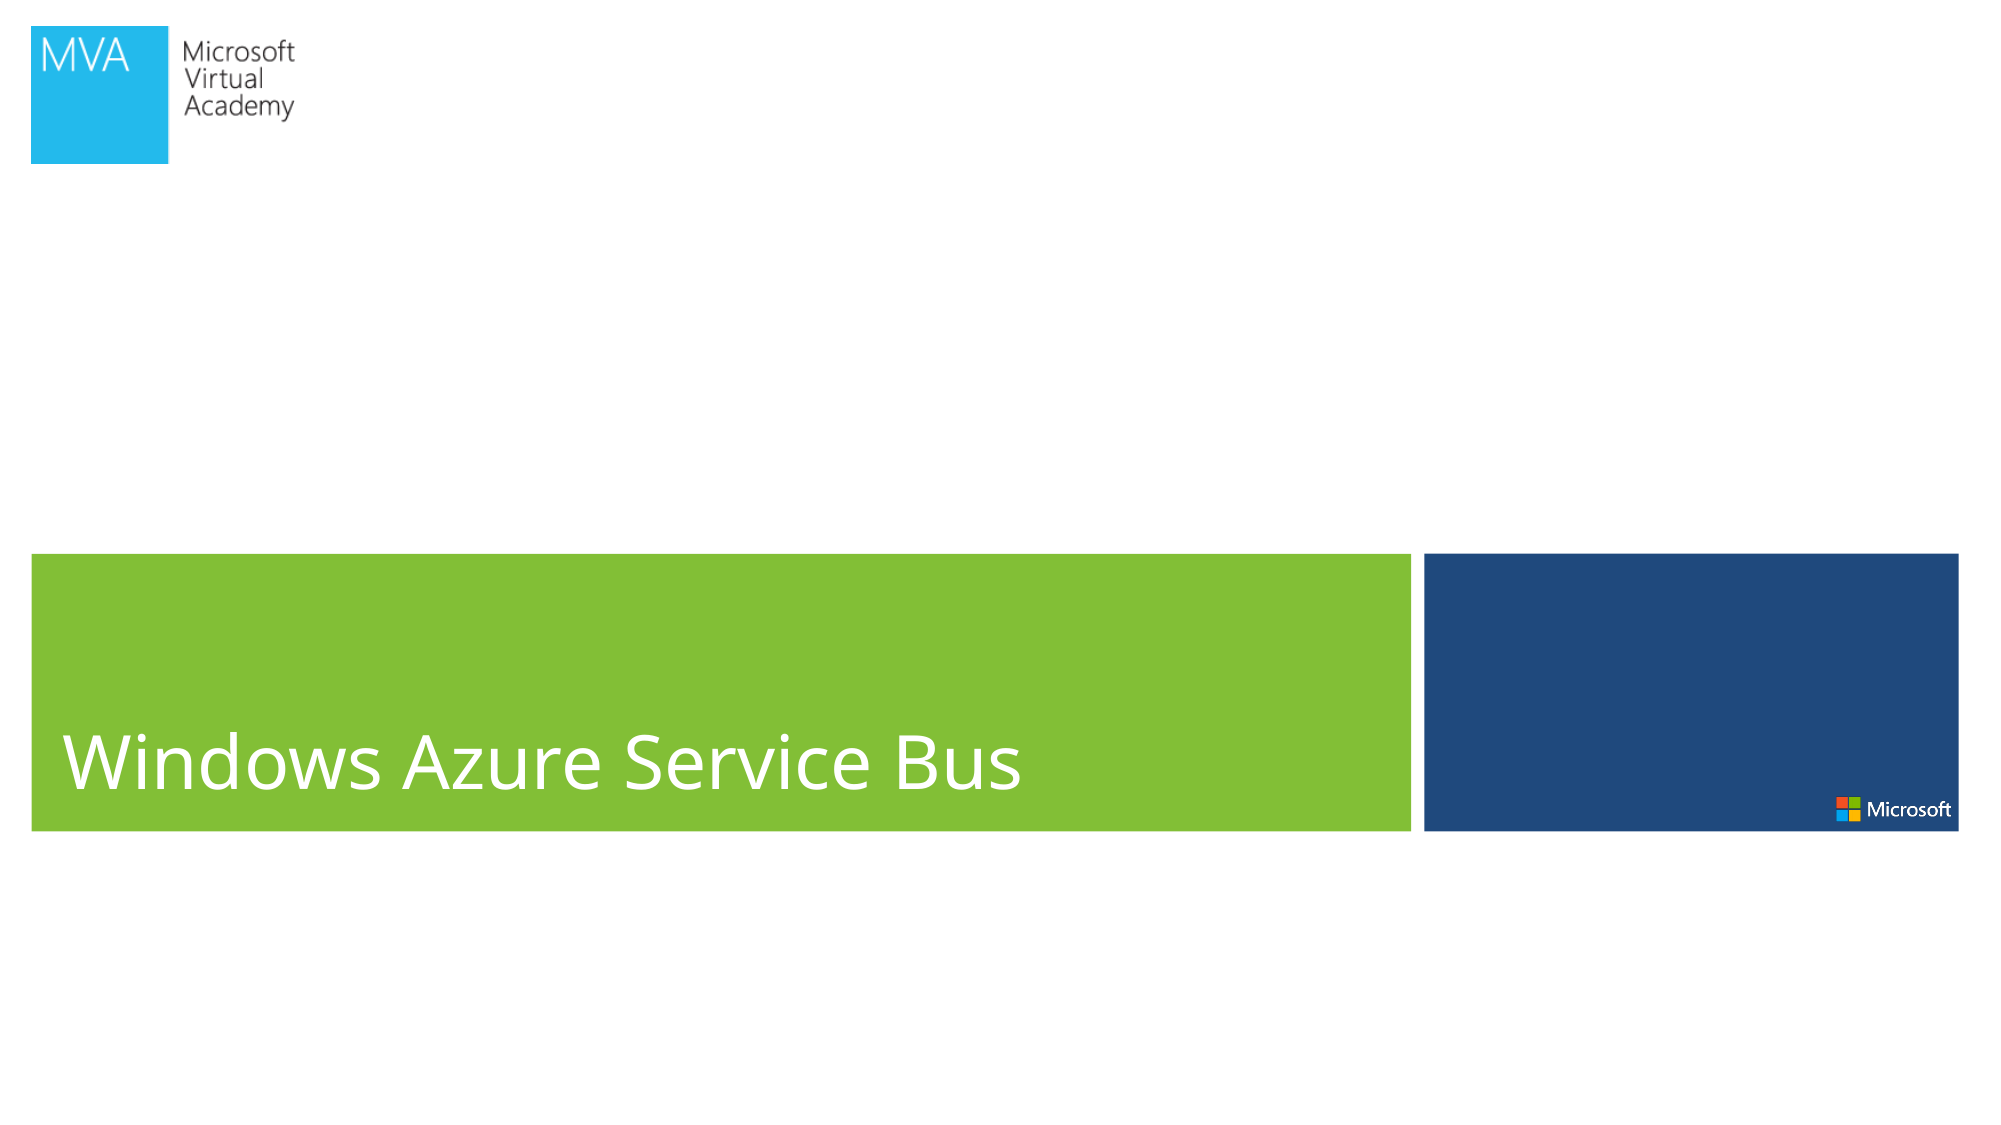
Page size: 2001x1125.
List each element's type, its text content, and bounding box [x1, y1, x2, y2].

picture [31, 26, 374, 164]
picture [1834, 790, 1956, 827]
list Windows Azure Service Bus [47, 568, 1396, 813]
